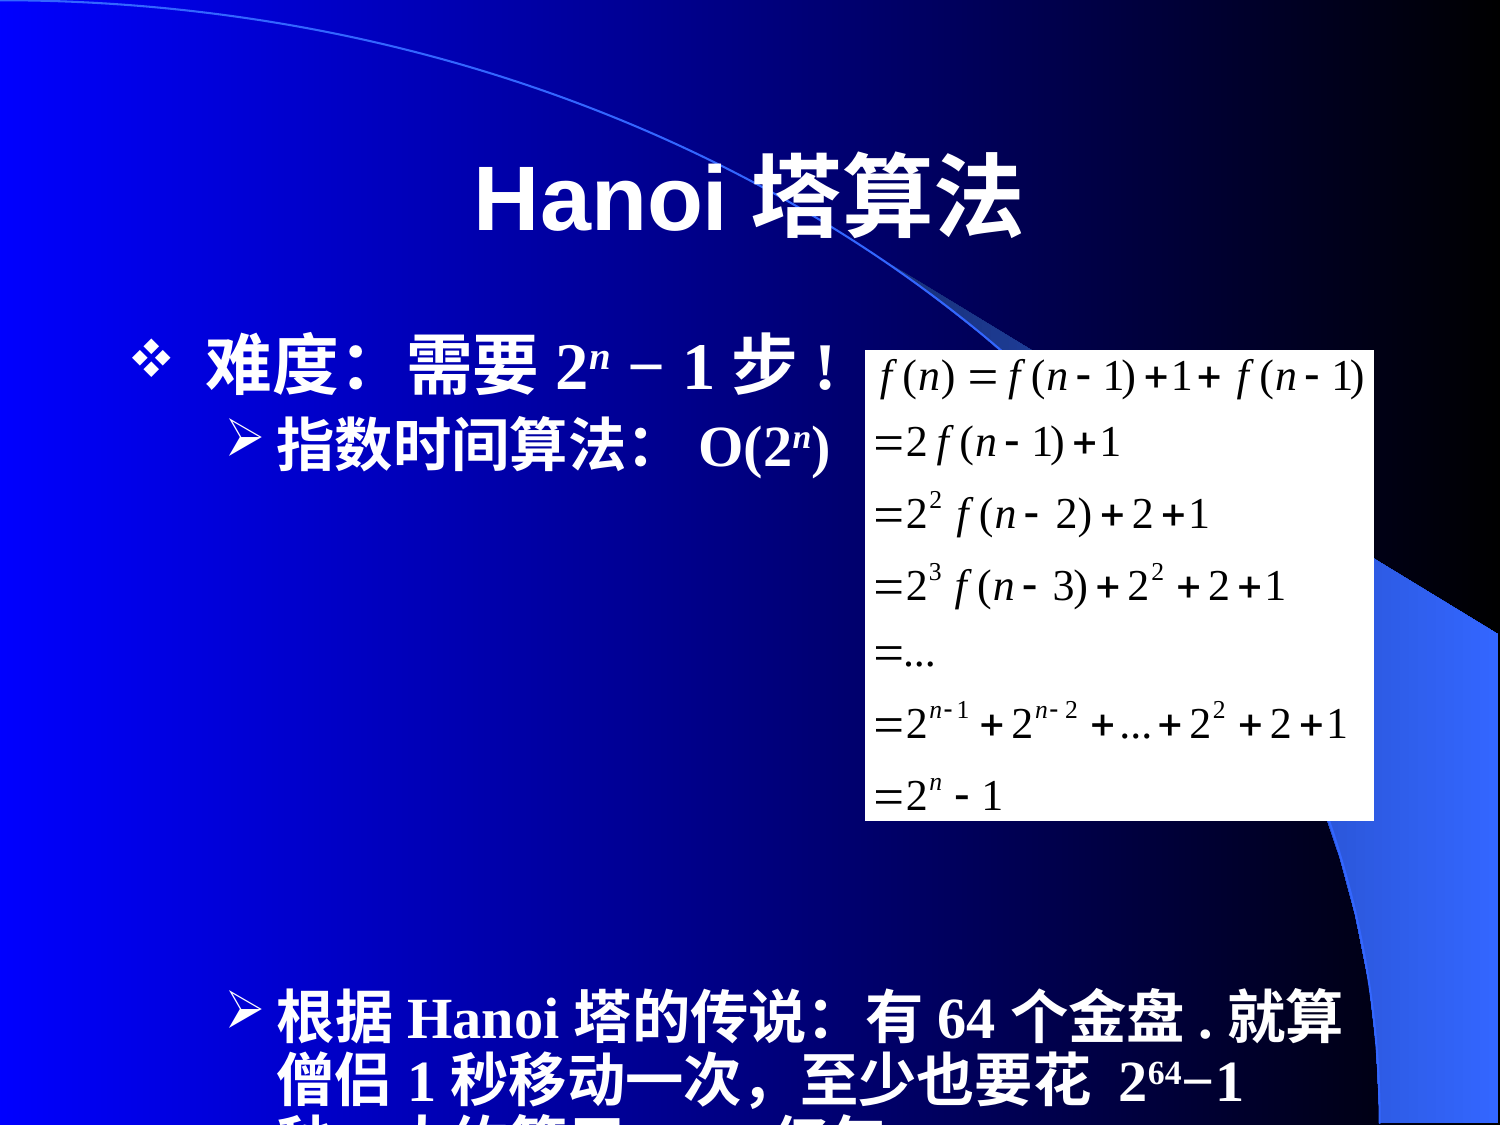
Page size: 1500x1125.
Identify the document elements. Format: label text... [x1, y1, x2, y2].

title Hanoi塔算法 [112, 99, 1388, 288]
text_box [864, 349, 1374, 821]
list 难度：需要2n − 1步! 指数时间算法：O(2n) 根据Hanoi塔的传说：有64个金盘.就算僧侣1秒移动一次，至少也要花 264−1秒，大约等于5850亿年 [112, 324, 1388, 1001]
